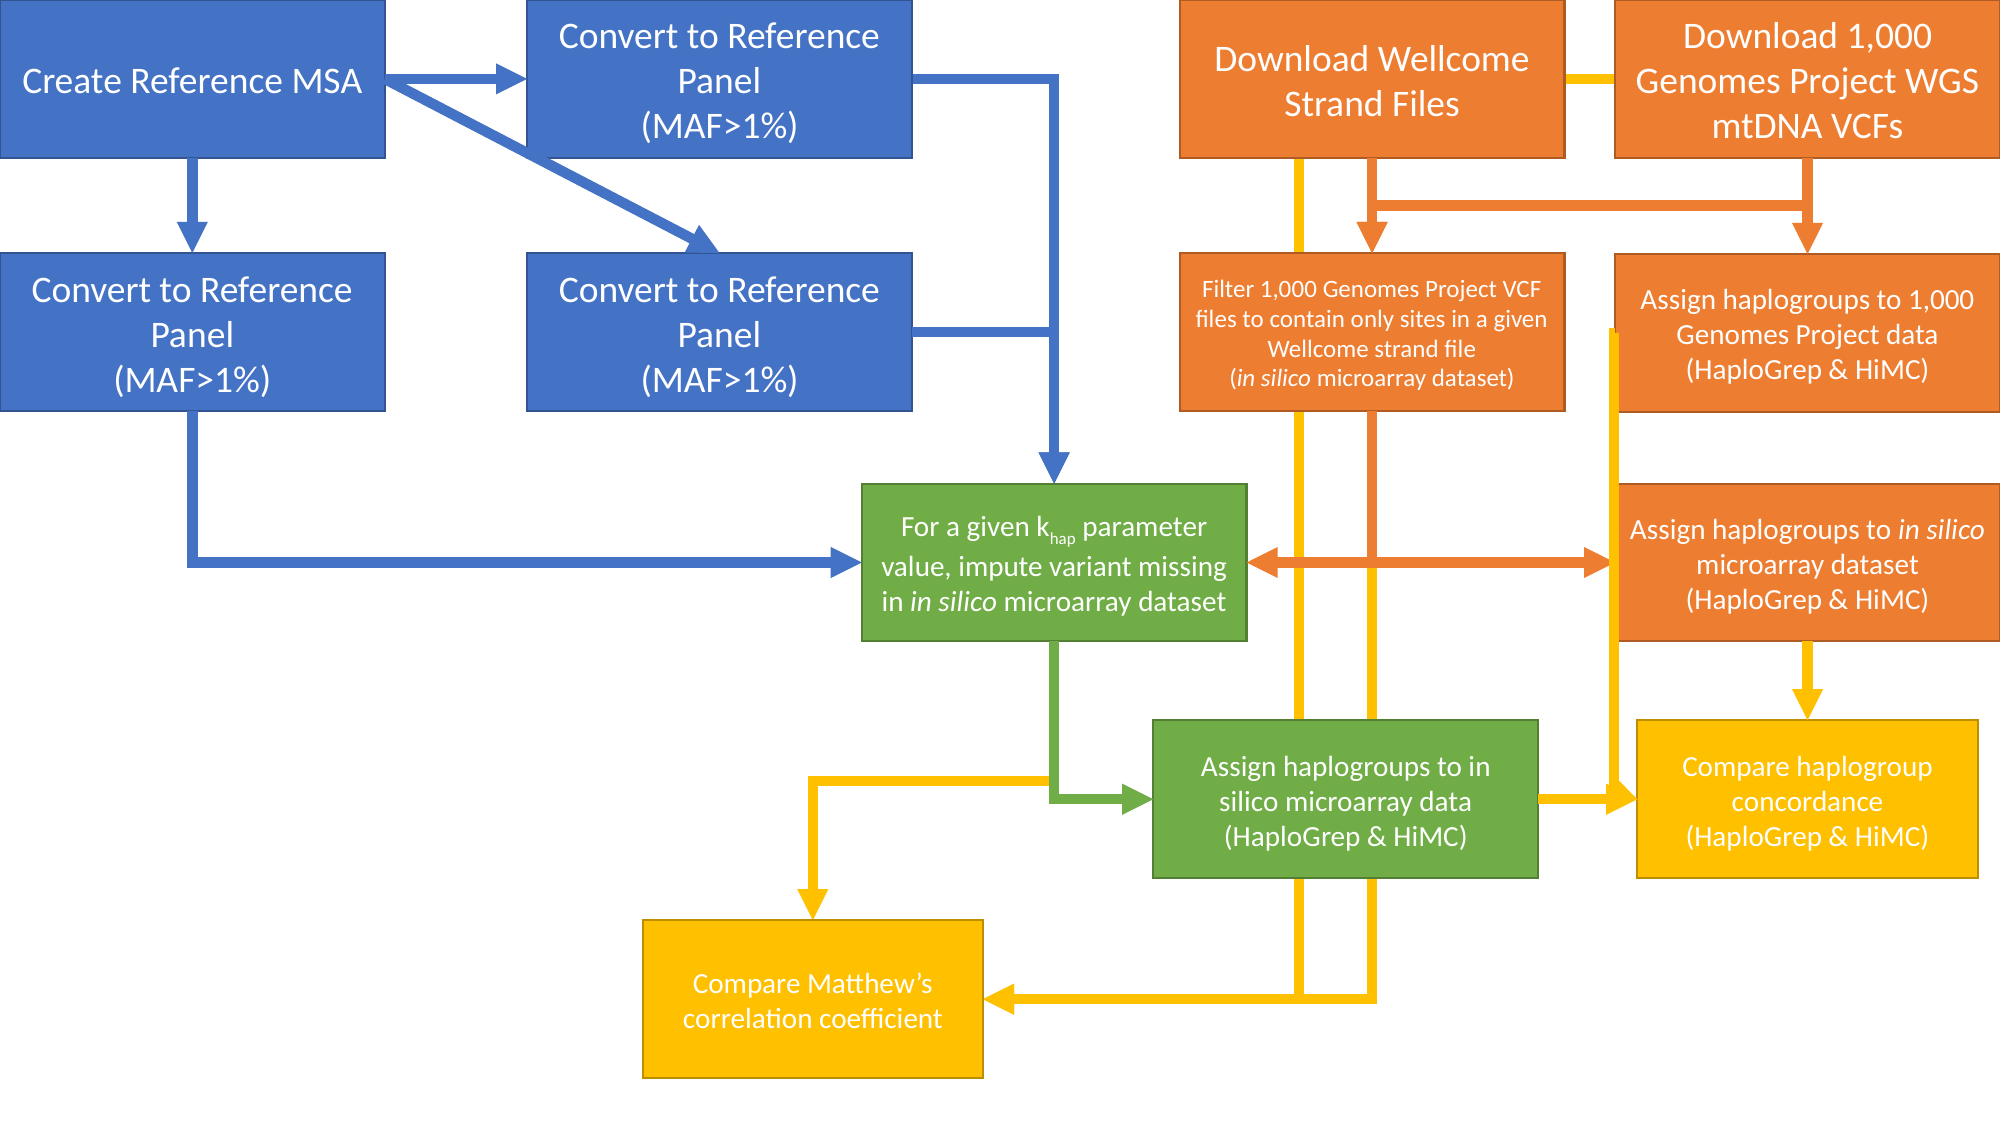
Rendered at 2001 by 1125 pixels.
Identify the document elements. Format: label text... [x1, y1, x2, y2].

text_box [983, 78, 1542, 510]
text_box Convert to Reference Panel (MAF>1%) [0, 252, 386, 412]
text_box Download Wellcome Strand Files [1179, 0, 1542, 78]
text_box Convert to Reference Panel (MAF>1%) [603, 252, 911, 412]
text_box Assign haplogroups to 1,000 Genomes Project data (HaploGrep & HiMC) [1638, 253, 2000, 413]
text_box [1542, 0, 1638, 424]
text_box For a given khap parameter value, impute variant missing in in silico microarray dataset [861, 483, 983, 642]
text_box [1024, 670, 1183, 770]
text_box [983, 424, 1616, 1000]
text_box Create Reference MSA [0, 0, 386, 159]
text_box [794, 660, 1073, 902]
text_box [911, 78, 1055, 331]
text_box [1417, 365, 1570, 609]
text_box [451, 151, 603, 822]
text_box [384, 78, 720, 254]
text_box Compare haplogroup concordance (HaploGrep & HiMC) [1636, 719, 1979, 879]
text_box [883, 510, 1472, 900]
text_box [1615, 332, 1638, 799]
text_box Compare Matthew’s correlation coefficient [642, 919, 984, 1079]
text_box Download 1,000 Genomes Project WGS mtDNA VCFs [1638, 0, 2000, 159]
text_box Assign haplogroups to in silico microarray dataset (HaploGrep & HiMC) [1638, 483, 2000, 642]
text_box Convert to Reference Panel (MAF>1%) [526, 0, 913, 159]
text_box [911, 331, 1055, 484]
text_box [1233, 423, 1386, 550]
